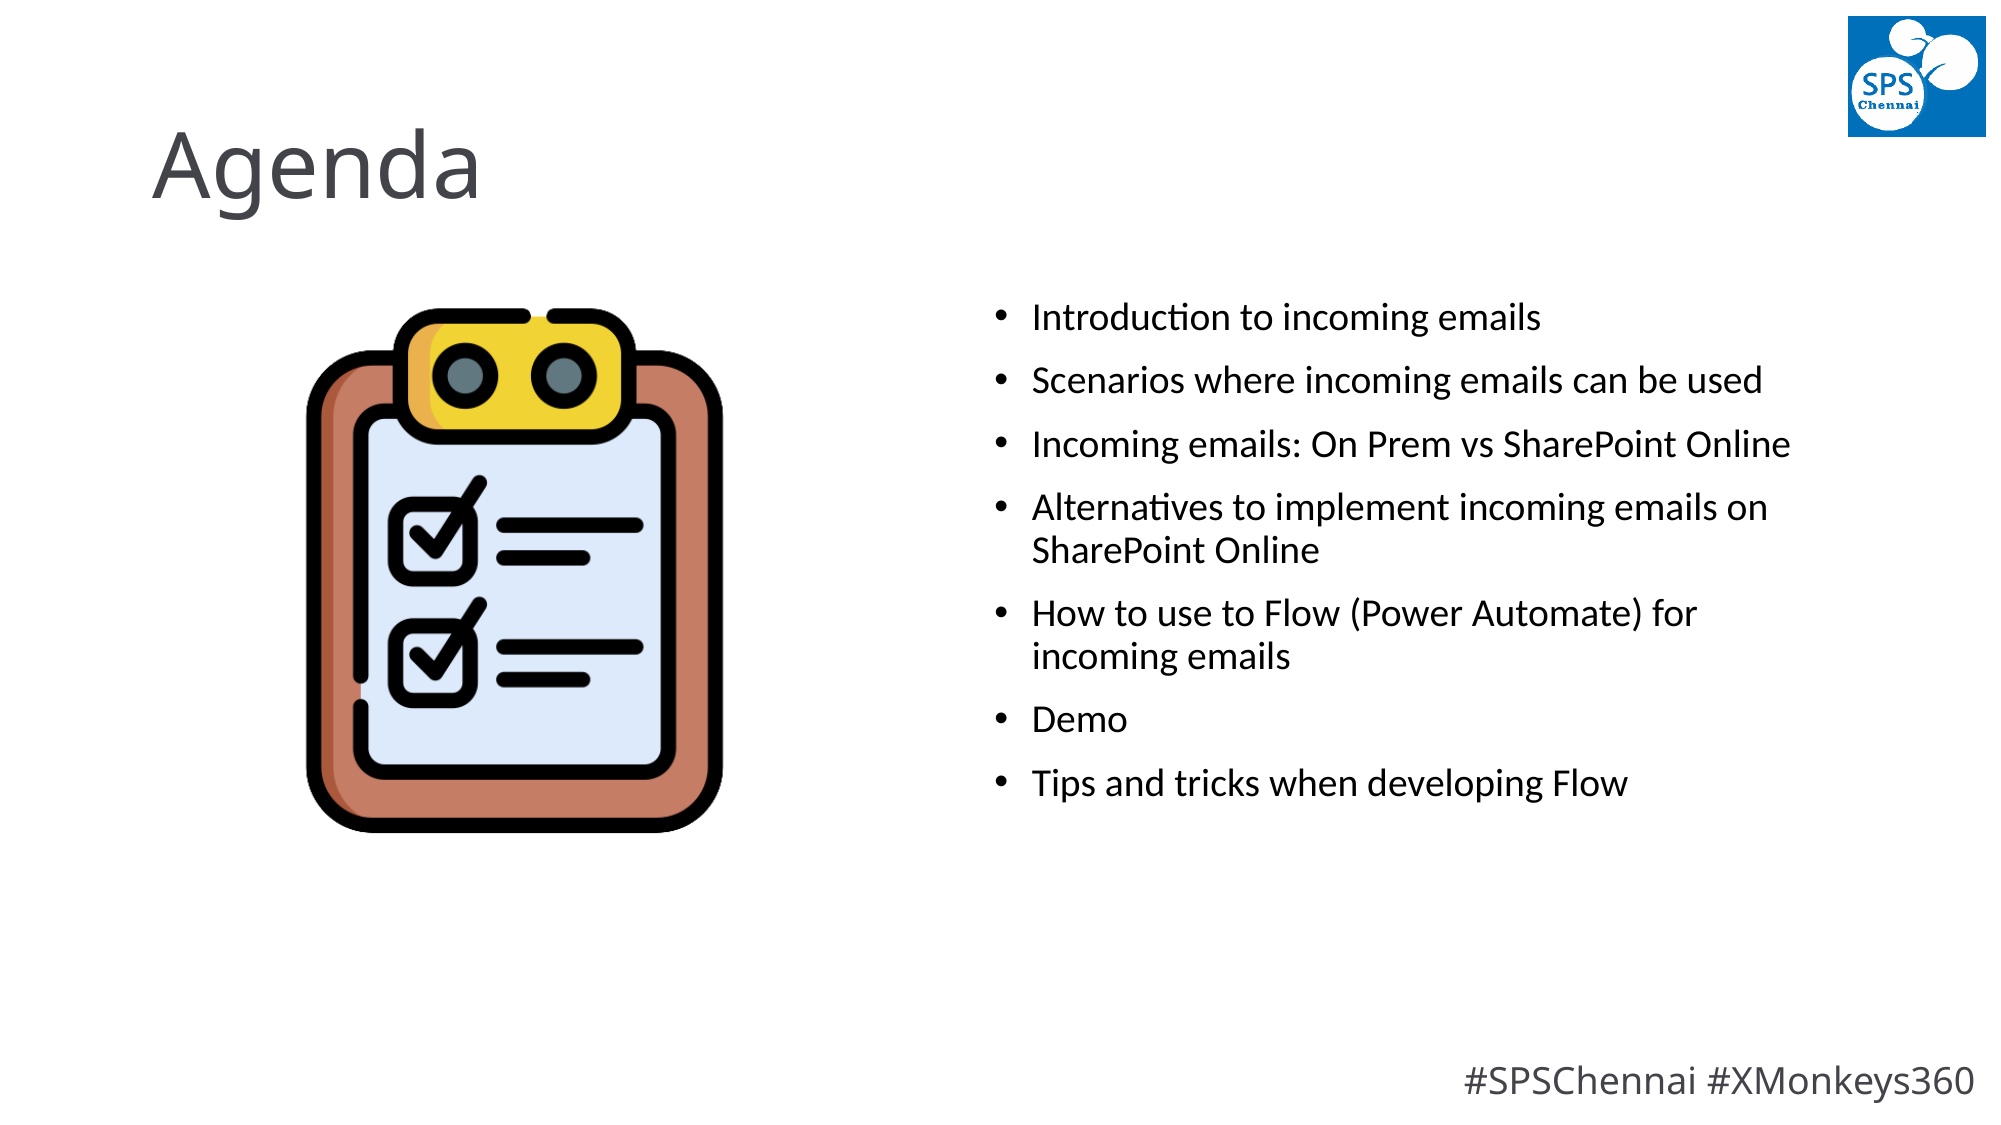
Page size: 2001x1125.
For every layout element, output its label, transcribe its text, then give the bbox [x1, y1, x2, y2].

list Introduction to incoming emails Scenarios where incoming emails can be used Incoming emails: On Prem vs SharePoint Online Alternatives to implement incoming emails on SharePoint Online How to use to Flow (Power Automate) for incoming emails Demo Tips and tricks when developing Flow [979, 288, 1863, 859]
title Agenda [137, 59, 1863, 278]
picture [1848, 16, 1986, 137]
picture [242, 253, 779, 870]
